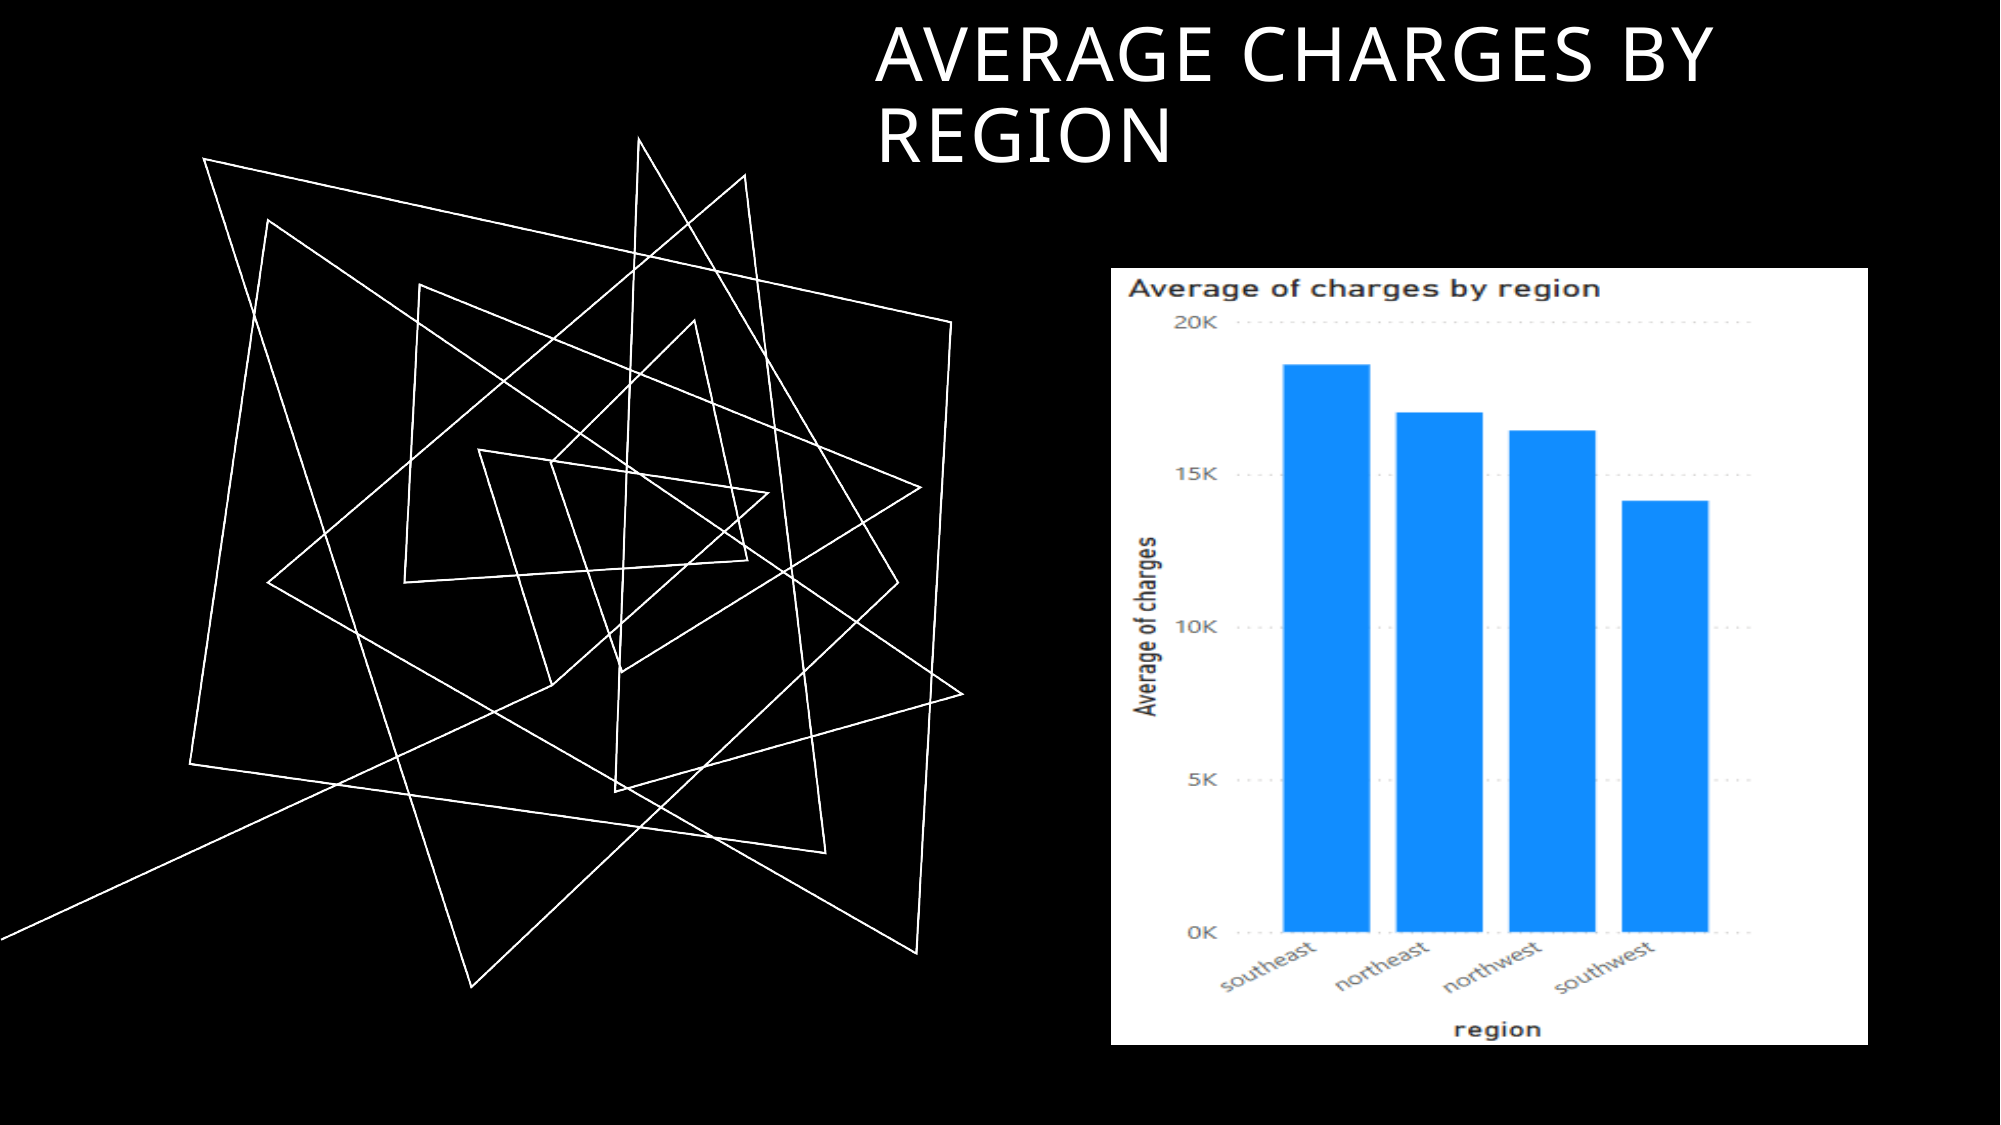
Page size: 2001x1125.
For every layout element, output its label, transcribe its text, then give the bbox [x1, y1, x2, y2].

picture [1111, 268, 1868, 1045]
picture [0, 135, 965, 989]
title Average Charges by Region [860, 57, 1924, 186]
